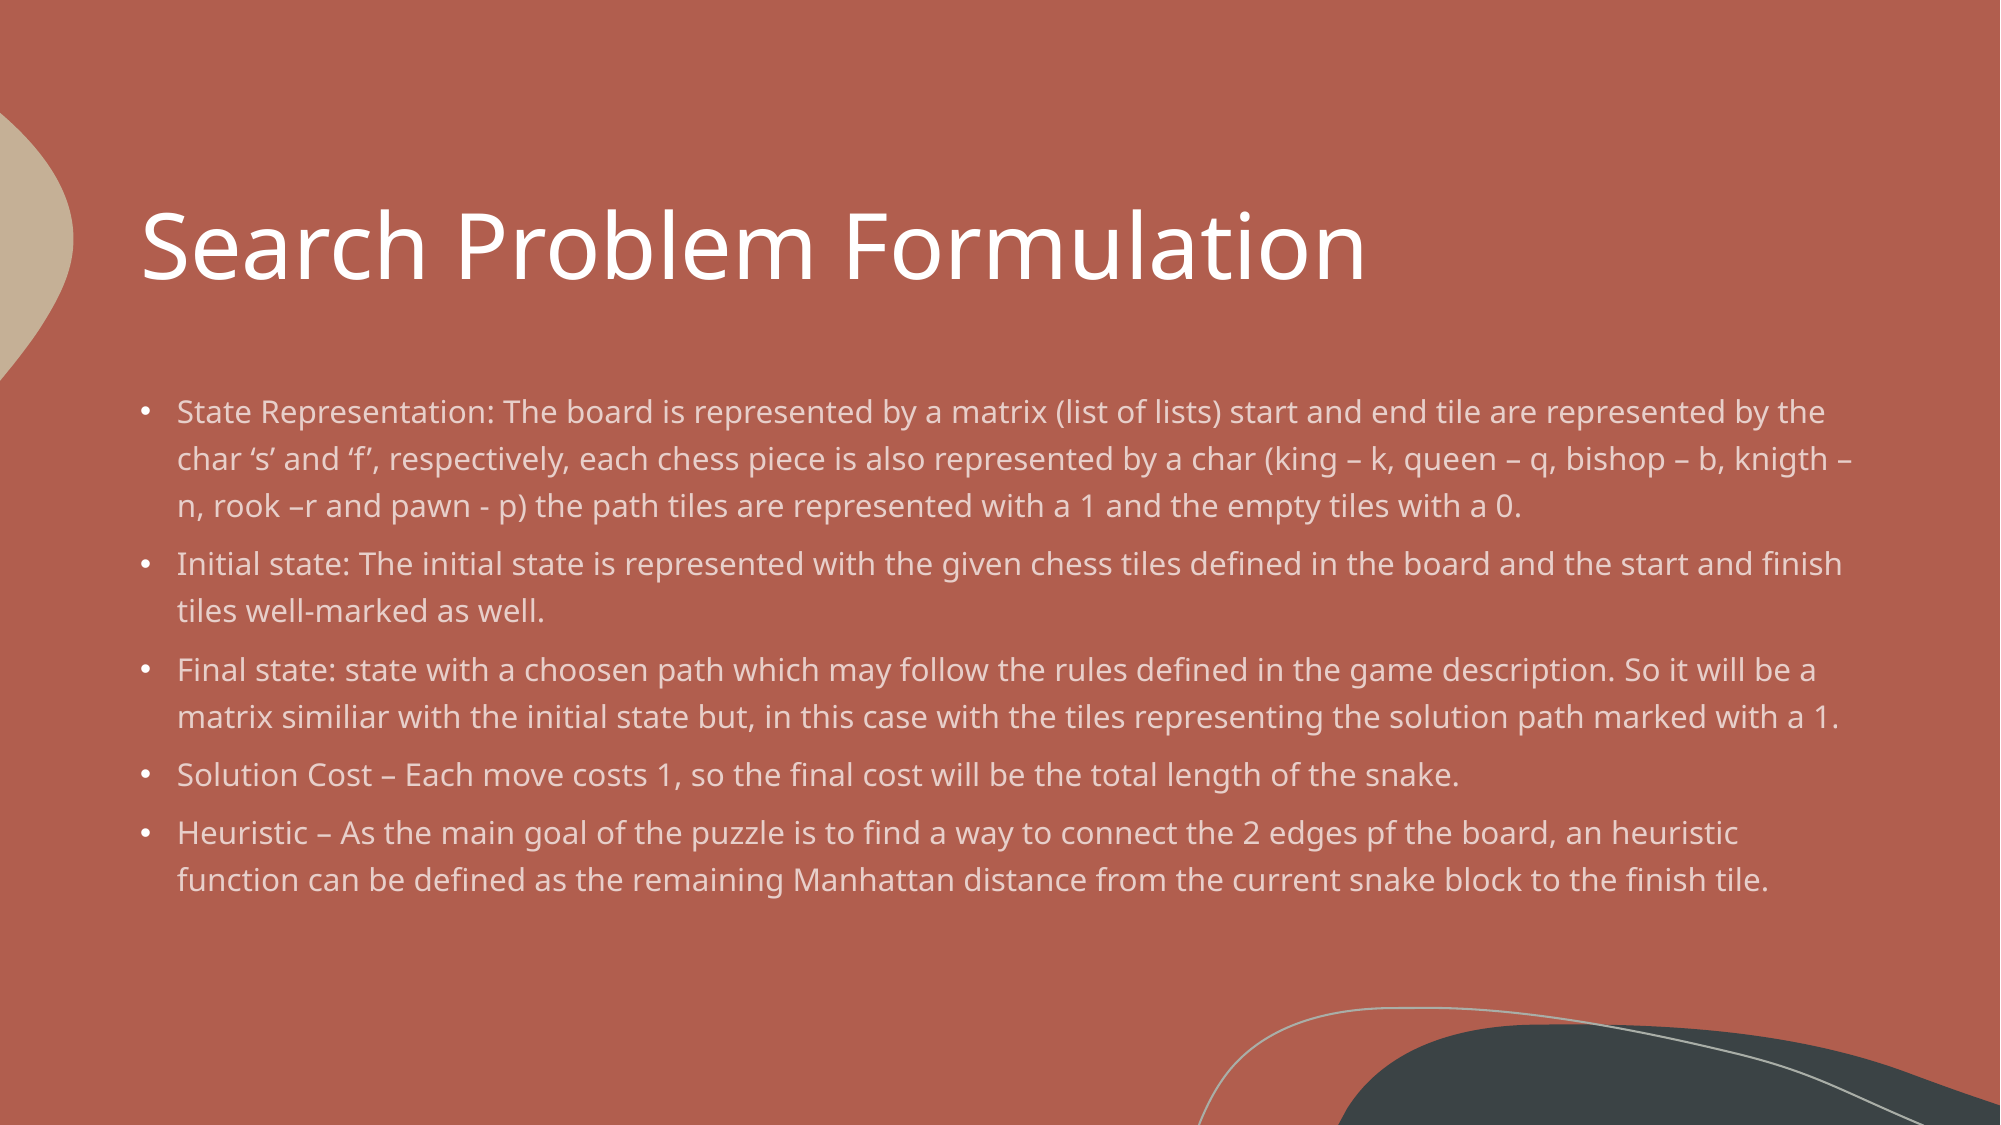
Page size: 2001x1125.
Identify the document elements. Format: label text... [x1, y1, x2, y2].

title Search Problem Formulation [125, 125, 1875, 375]
list State Representation: The board is represented by a matrix (list of lists) start and end tile are represented by the char ‘s’ and ‘f’, respectively, each chess piece is also represented by a char (king – k, queen – q, bishop – b, knigth – n, rook –r and pawn - p) the path tiles are represented with a 1 and the empty tiles with a 0. Initial state: The initial state is represented with the given chess tiles defined in the board and the start and finish tiles well-marked as well. Final state: state with a choosen path which may follow the rules defined in the game description. So it will be a matrix similiar with the initial state but, in this case with the tiles representing the solution path marked with a 1. Solution Cost – Each move costs 1, so the final cost will be the total length of the snake. Heuristic – As the main goal of the puzzle is to find a way to connect the 2 edges pf the board, an heuristic function can be defined as the remaining Manhattan distance from the current snake block to the finish tile. [125, 375, 1875, 1002]
